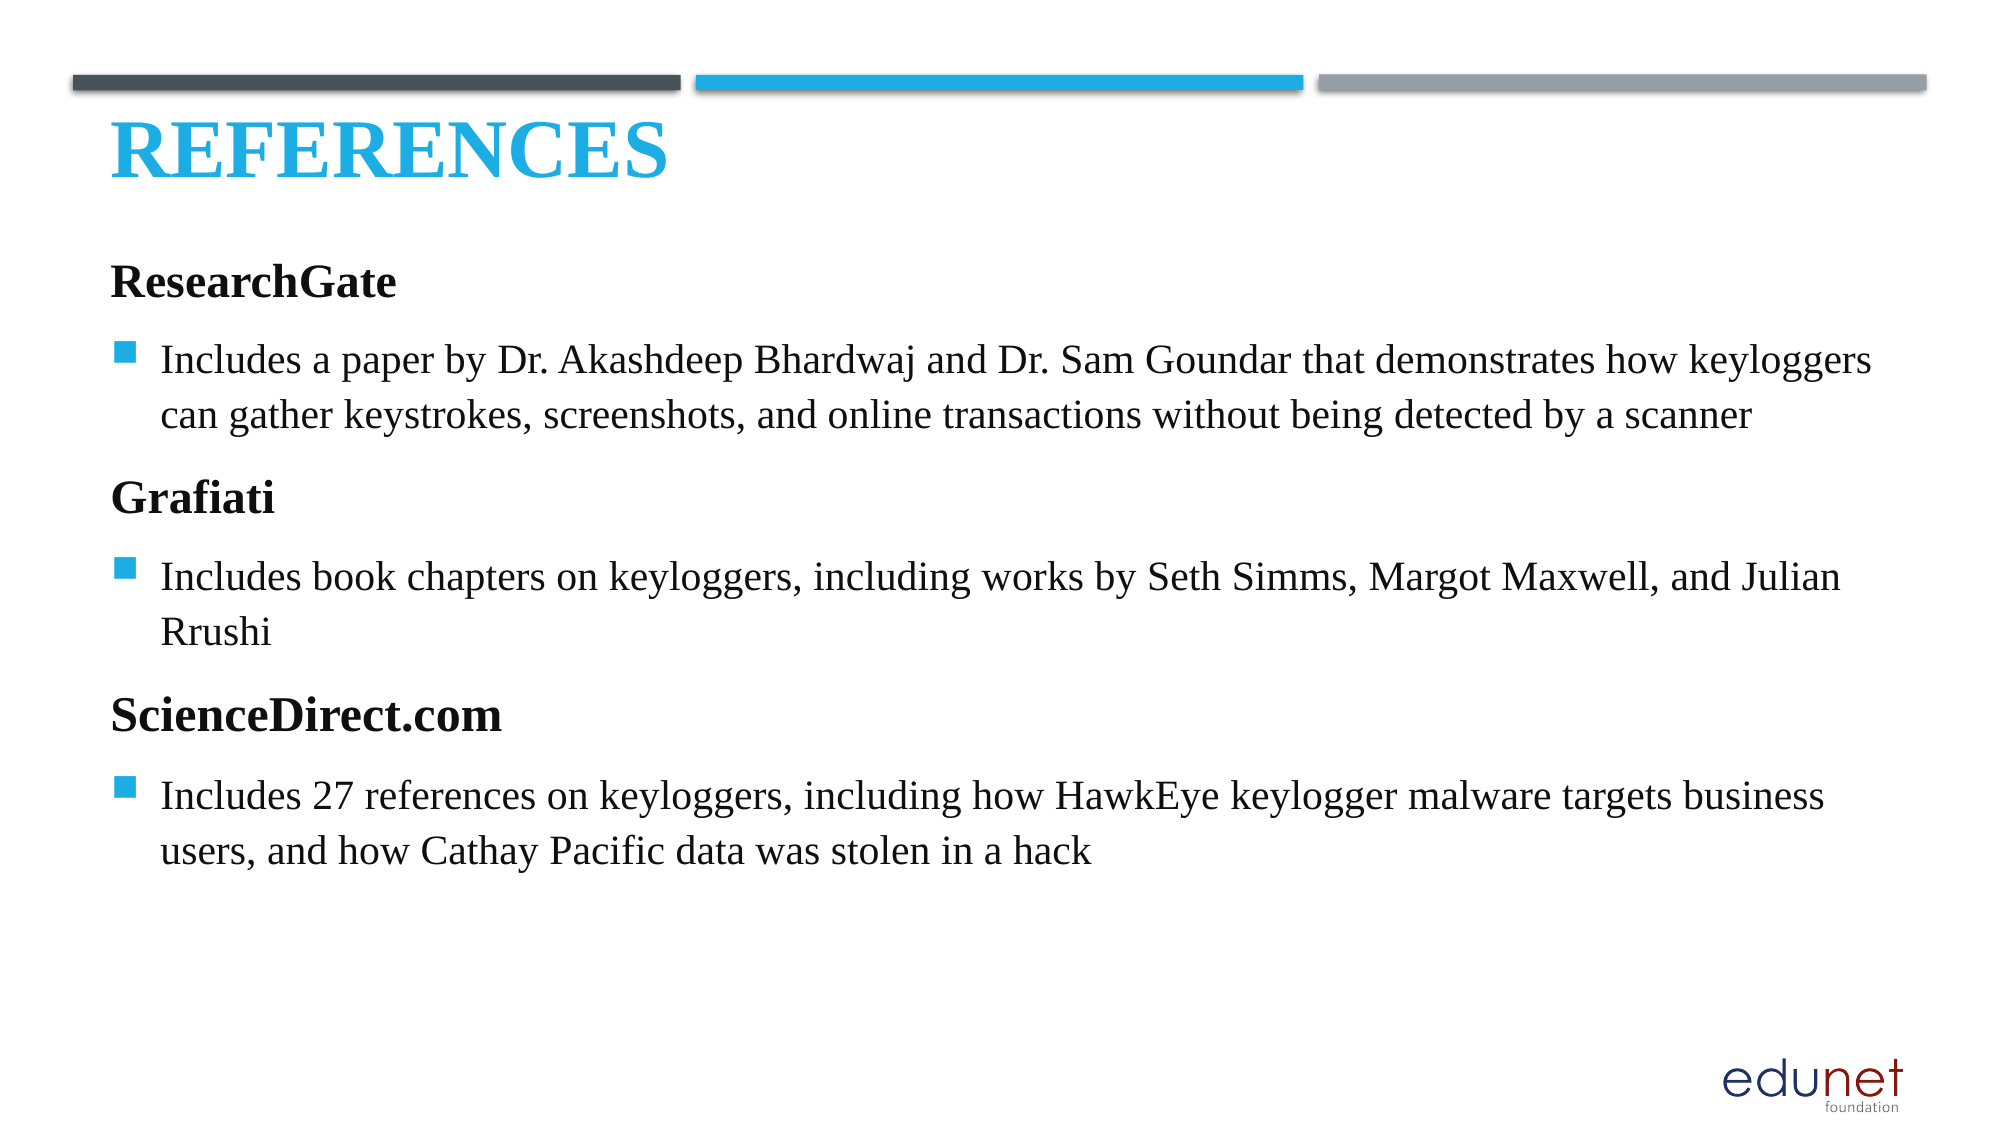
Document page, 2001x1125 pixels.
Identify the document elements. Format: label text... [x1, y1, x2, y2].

picture [1719, 1096, 1905, 1116]
title References [95, 115, 1905, 203]
list ResearchGate Includes a paper by Dr. Akashdeep Bhardwaj and Dr. Sam Goundar that demonstrates how keyloggers can gather keystrokes, screenshots, and online transactions without being detected by a scanner Grafiati Includes book chapters on keyloggers, including works by Seth Simms, Margot Maxwell, and Julian Rrushi ScienceDirect.com Includes 27 references on keyloggers, including how HawkEye keylogger malware targets business users, and how Cathay Pacific data was stolen in a hack [95, 239, 1905, 1096]
